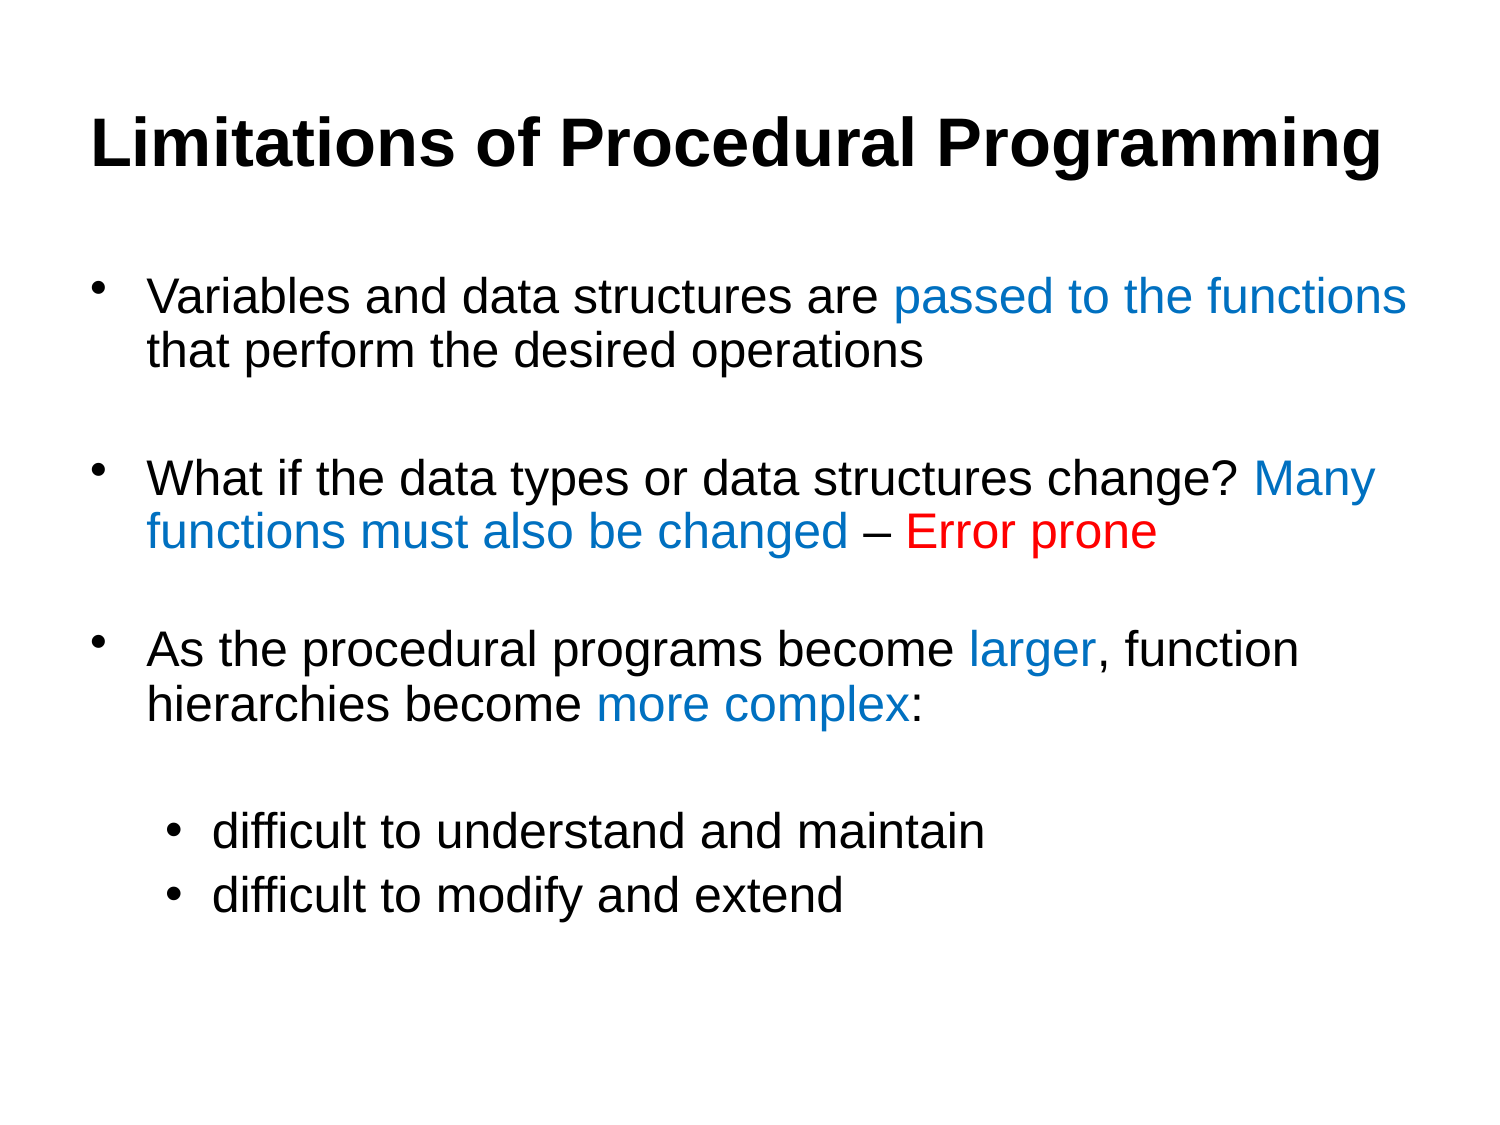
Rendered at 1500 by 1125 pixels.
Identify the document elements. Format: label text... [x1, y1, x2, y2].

list Variables and data structures are passed to the functions that perform the desired operations What if the data types or data structures change? Many functions must also be changed – Error prone As the procedural programs become larger, function hierarchies become more complex: difficult to understand and maintain difficult to modify and extend [75, 262, 1425, 1005]
title Limitations of Procedural Programming [75, 45, 1425, 233]
